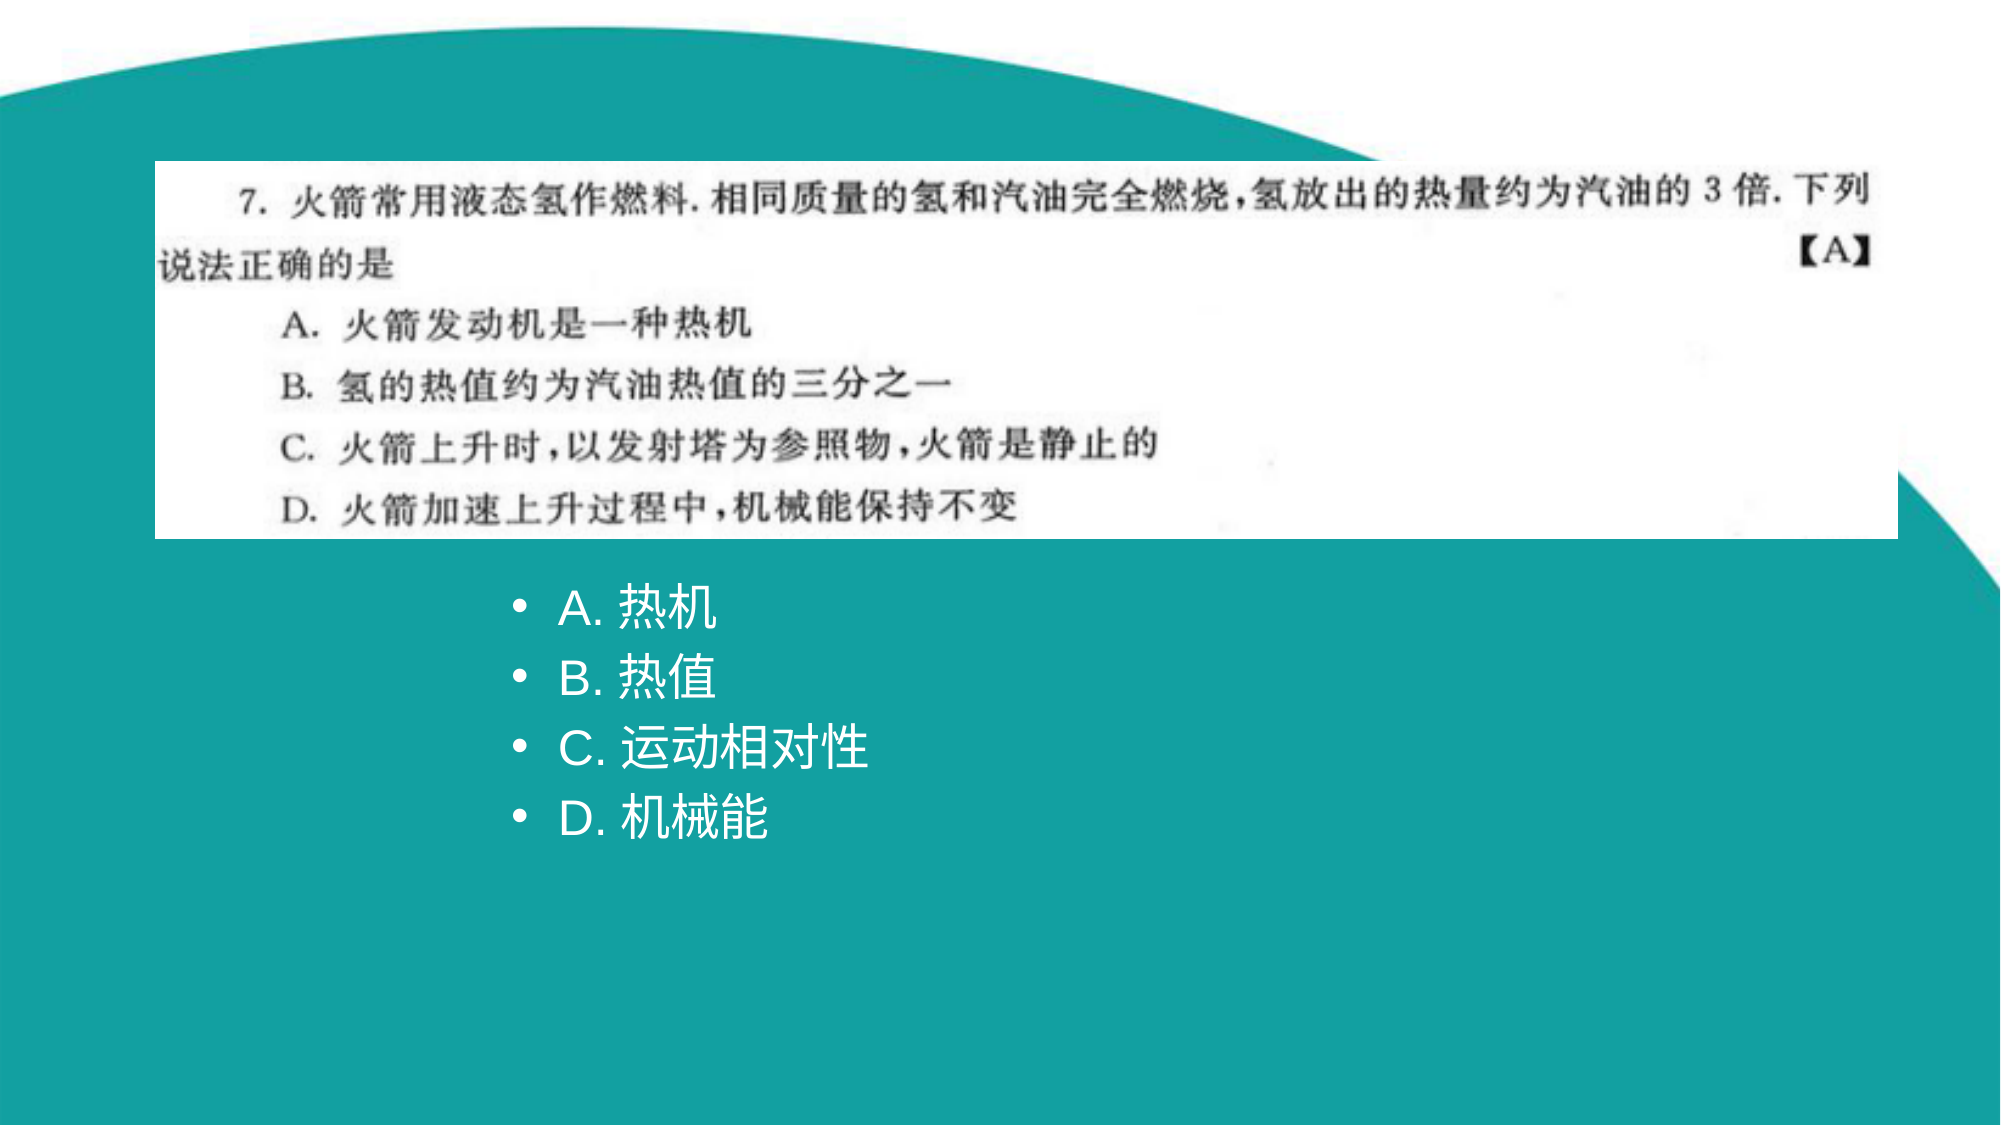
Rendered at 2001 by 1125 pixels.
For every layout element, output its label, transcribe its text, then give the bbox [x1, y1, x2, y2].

list A.热机 B.热值 C.运动相对性 D.机械能 [496, 567, 1536, 1023]
picture [0, 0, 2001, 1125]
